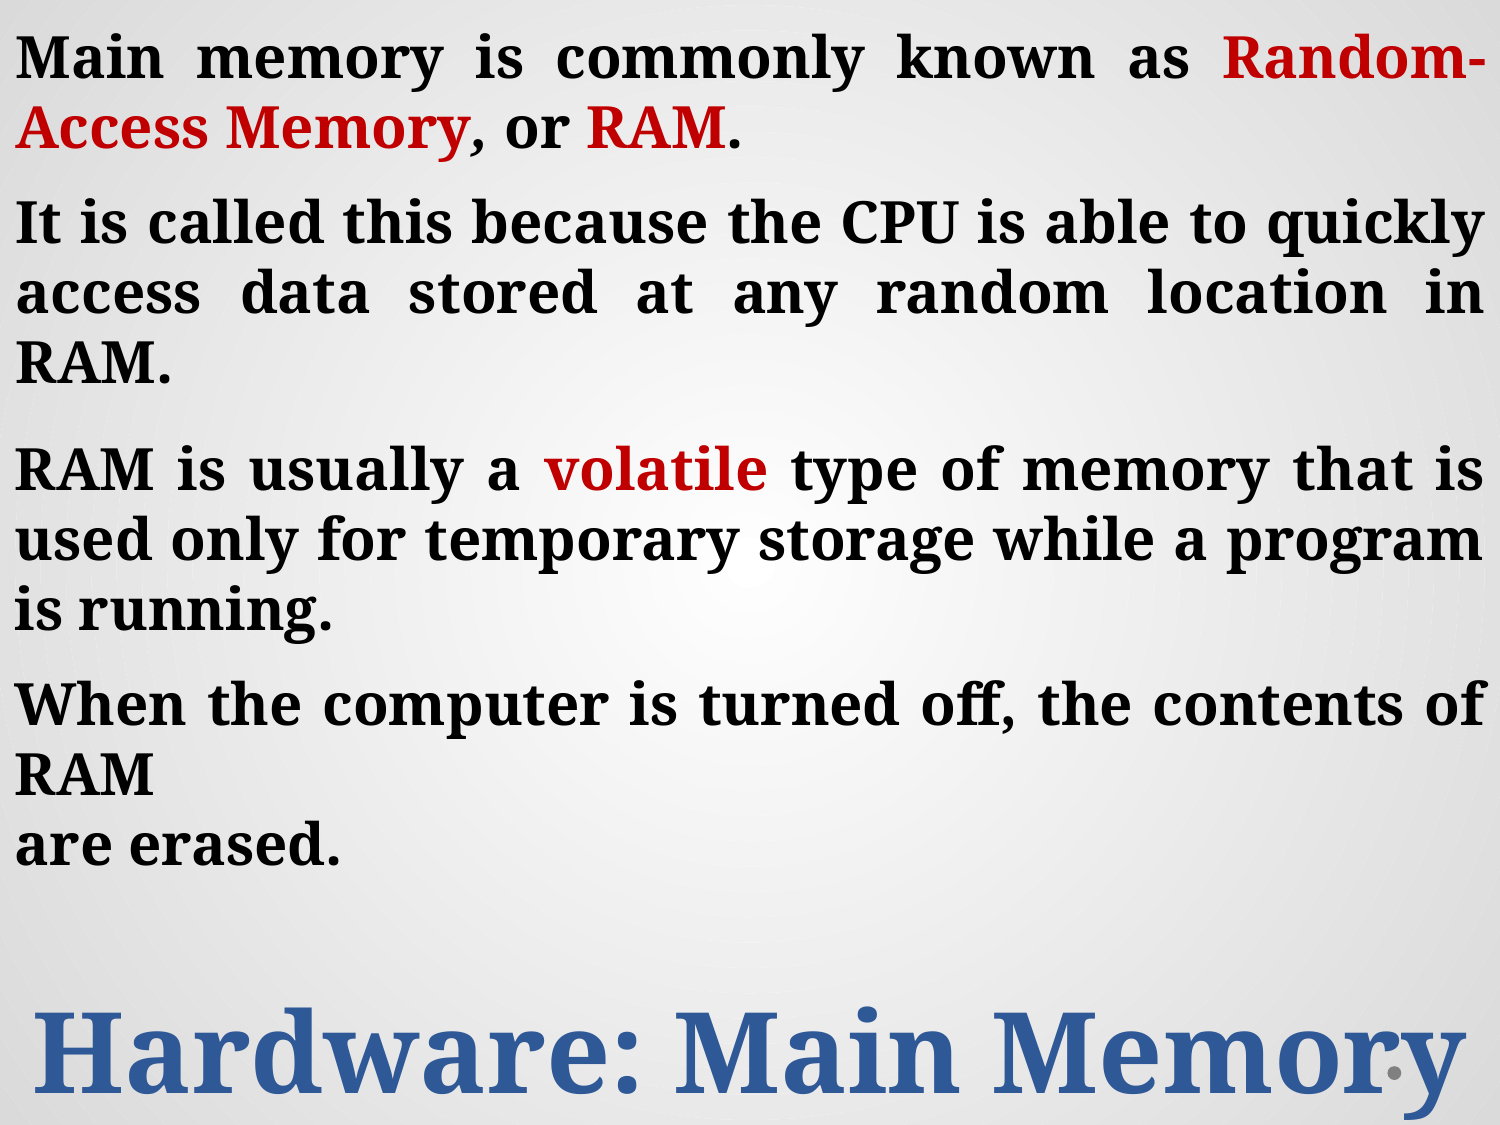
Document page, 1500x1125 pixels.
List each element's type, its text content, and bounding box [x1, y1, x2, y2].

text_box Hardware: Main Memory [12, 960, 1488, 1124]
text_box RAM is usually a volatile type of memory that is used only for temporary storage while a program is running. When the computer is turned off, the contents of RAM are erased. [0, 425, 1500, 885]
text_box Main memory is commonly known as Random-Access Memory, or RAM. It is called this because the CPU is able to quickly access data stored at any random location in RAM. [1, 12, 1500, 403]
